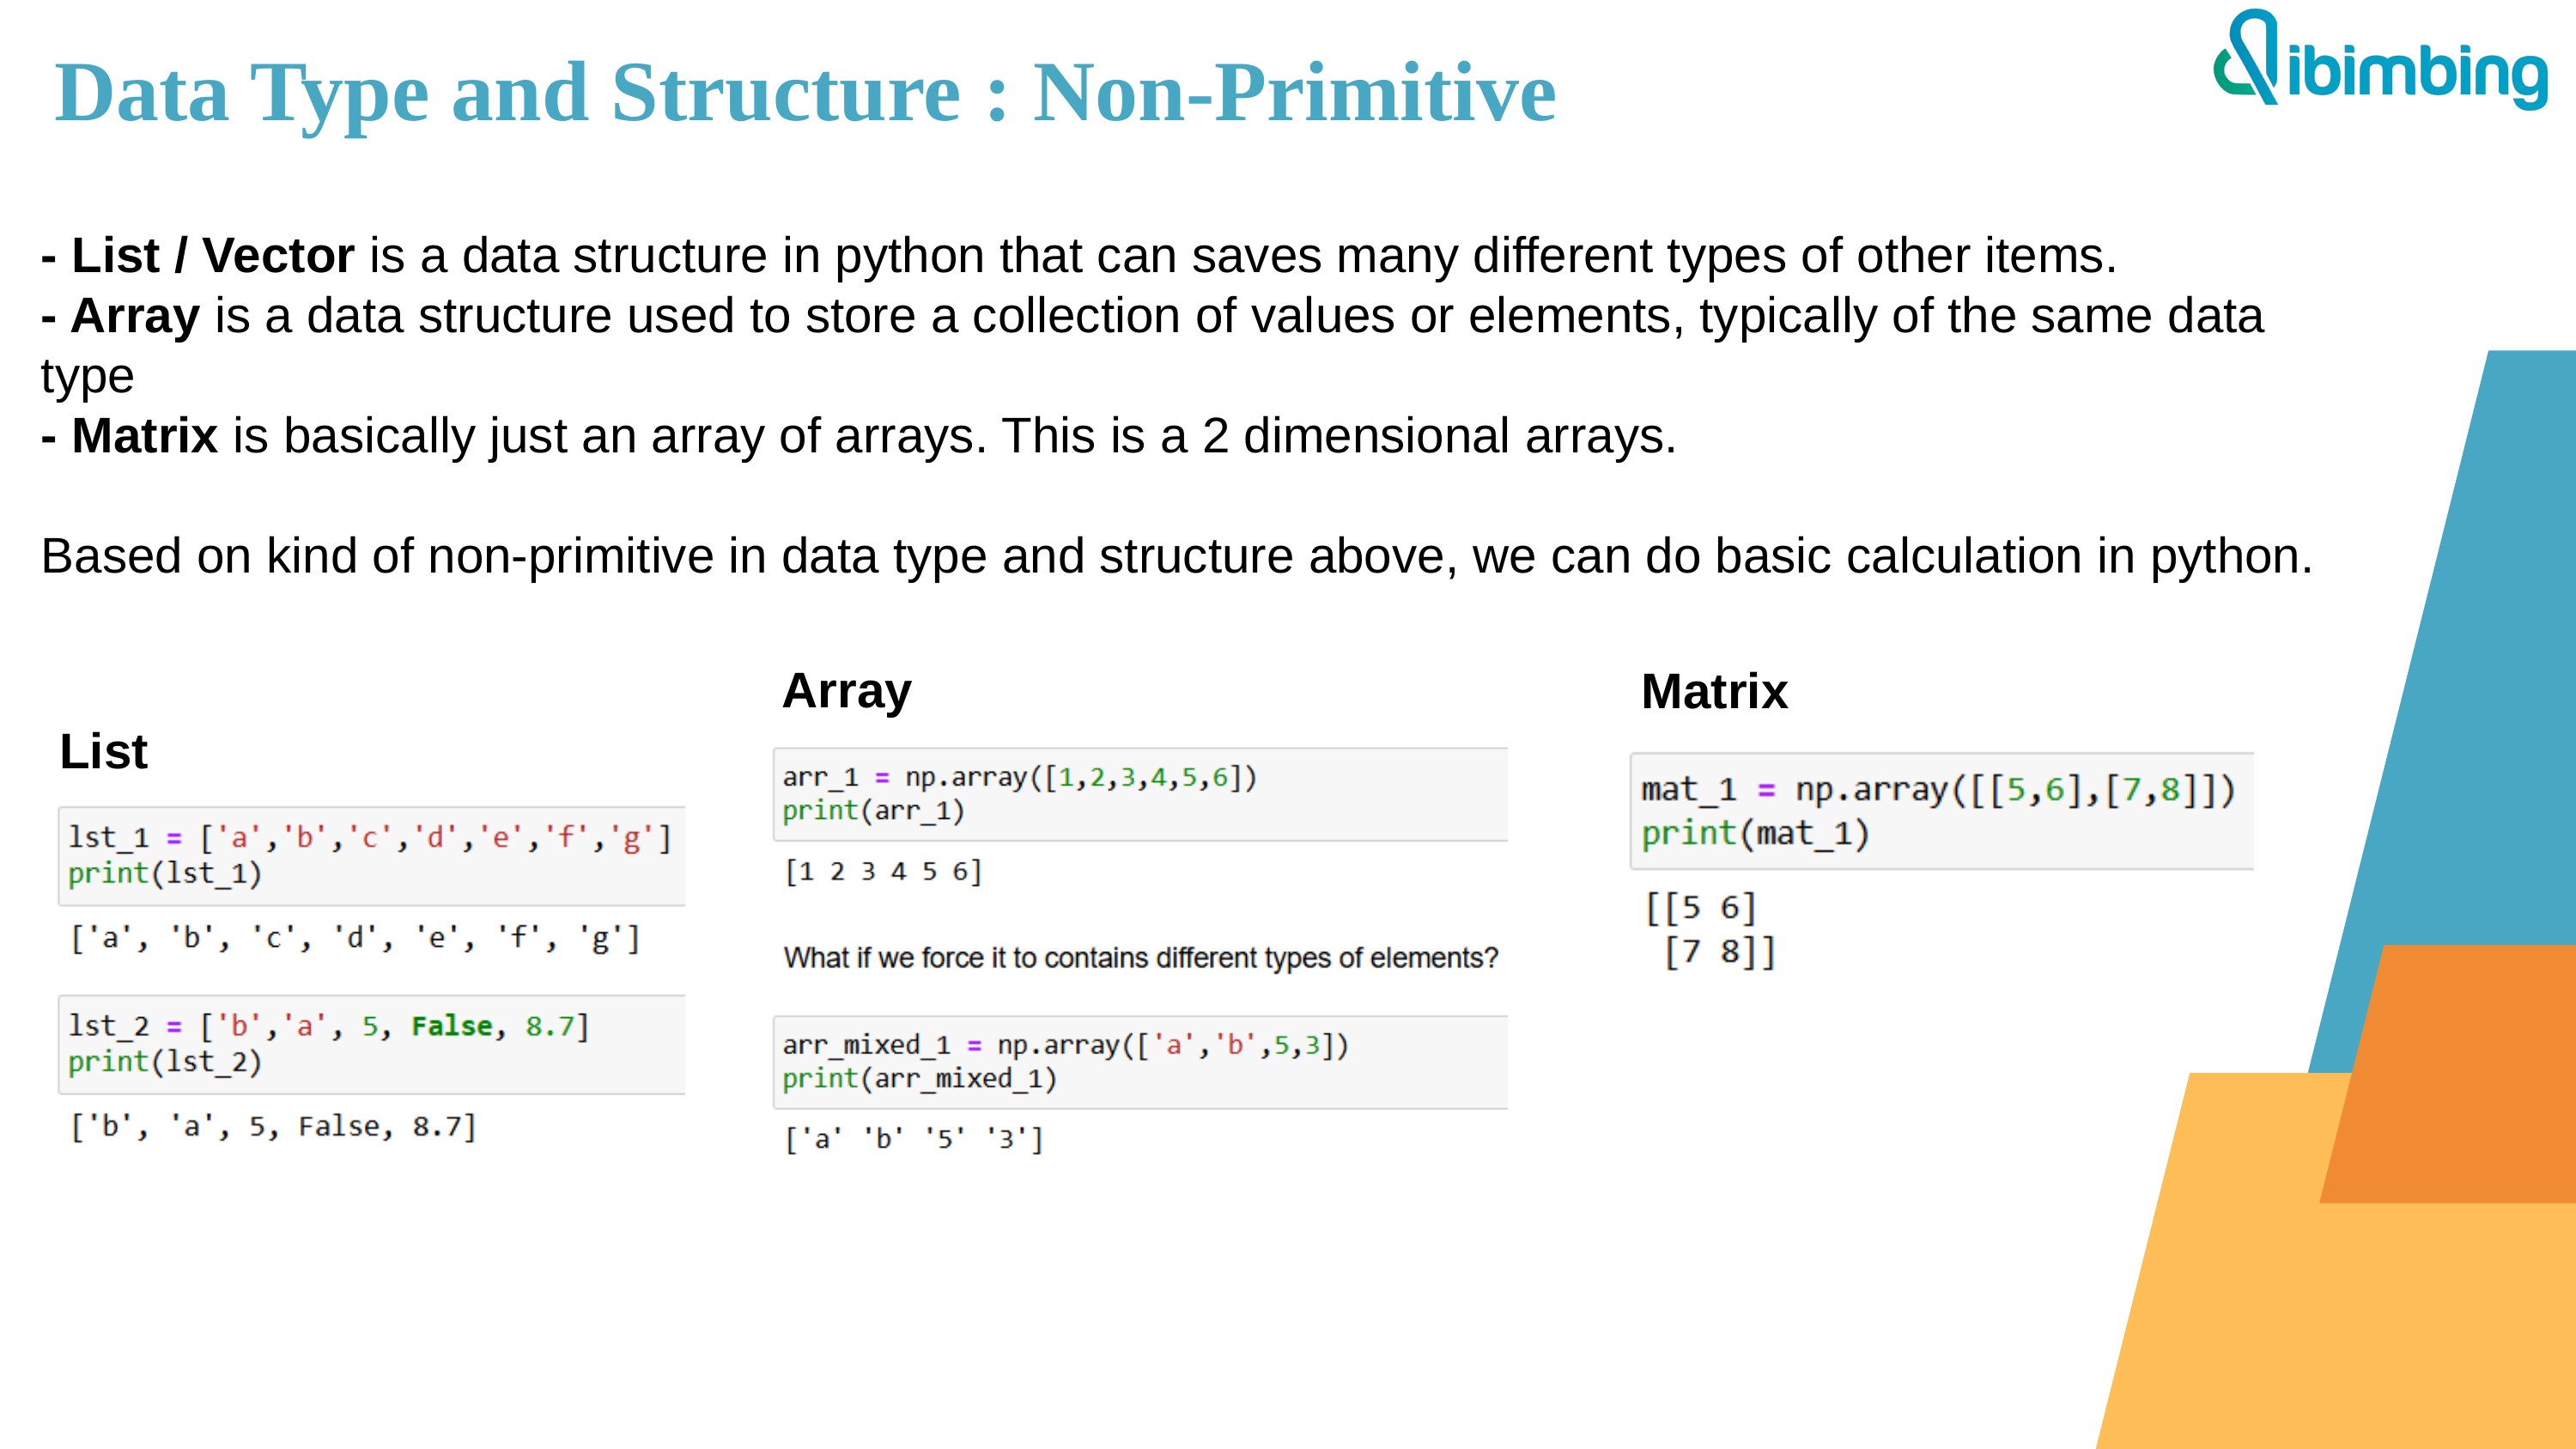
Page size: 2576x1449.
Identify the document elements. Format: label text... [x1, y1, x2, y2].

text_box [2307, 350, 2576, 1072]
picture [2523, 64, 2537, 86]
text_box [2319, 944, 2576, 1203]
text_box Matrix [1629, 652, 1878, 724]
text_box Array [769, 651, 1018, 724]
picture [769, 737, 1508, 1167]
picture [1620, 741, 2254, 979]
text_box Data Type and Structure : Non-Primitive [28, 9, 2124, 215]
text_box - List / Vector is a data structure in python that can saves many different types of other items. - Array is a data structure used to store a collection of values or elements, typically of the same data type - Matrix is basically just an array of arrays. This is a 2 dimensional arrays. Based on kind of non-primitive in data type and structure above, we can do basic calculation in python. [28, 215, 2354, 649]
picture [46, 788, 685, 1169]
text_box List [46, 712, 295, 785]
picture [2213, 9, 2548, 112]
text_box [2095, 1072, 2576, 1449]
